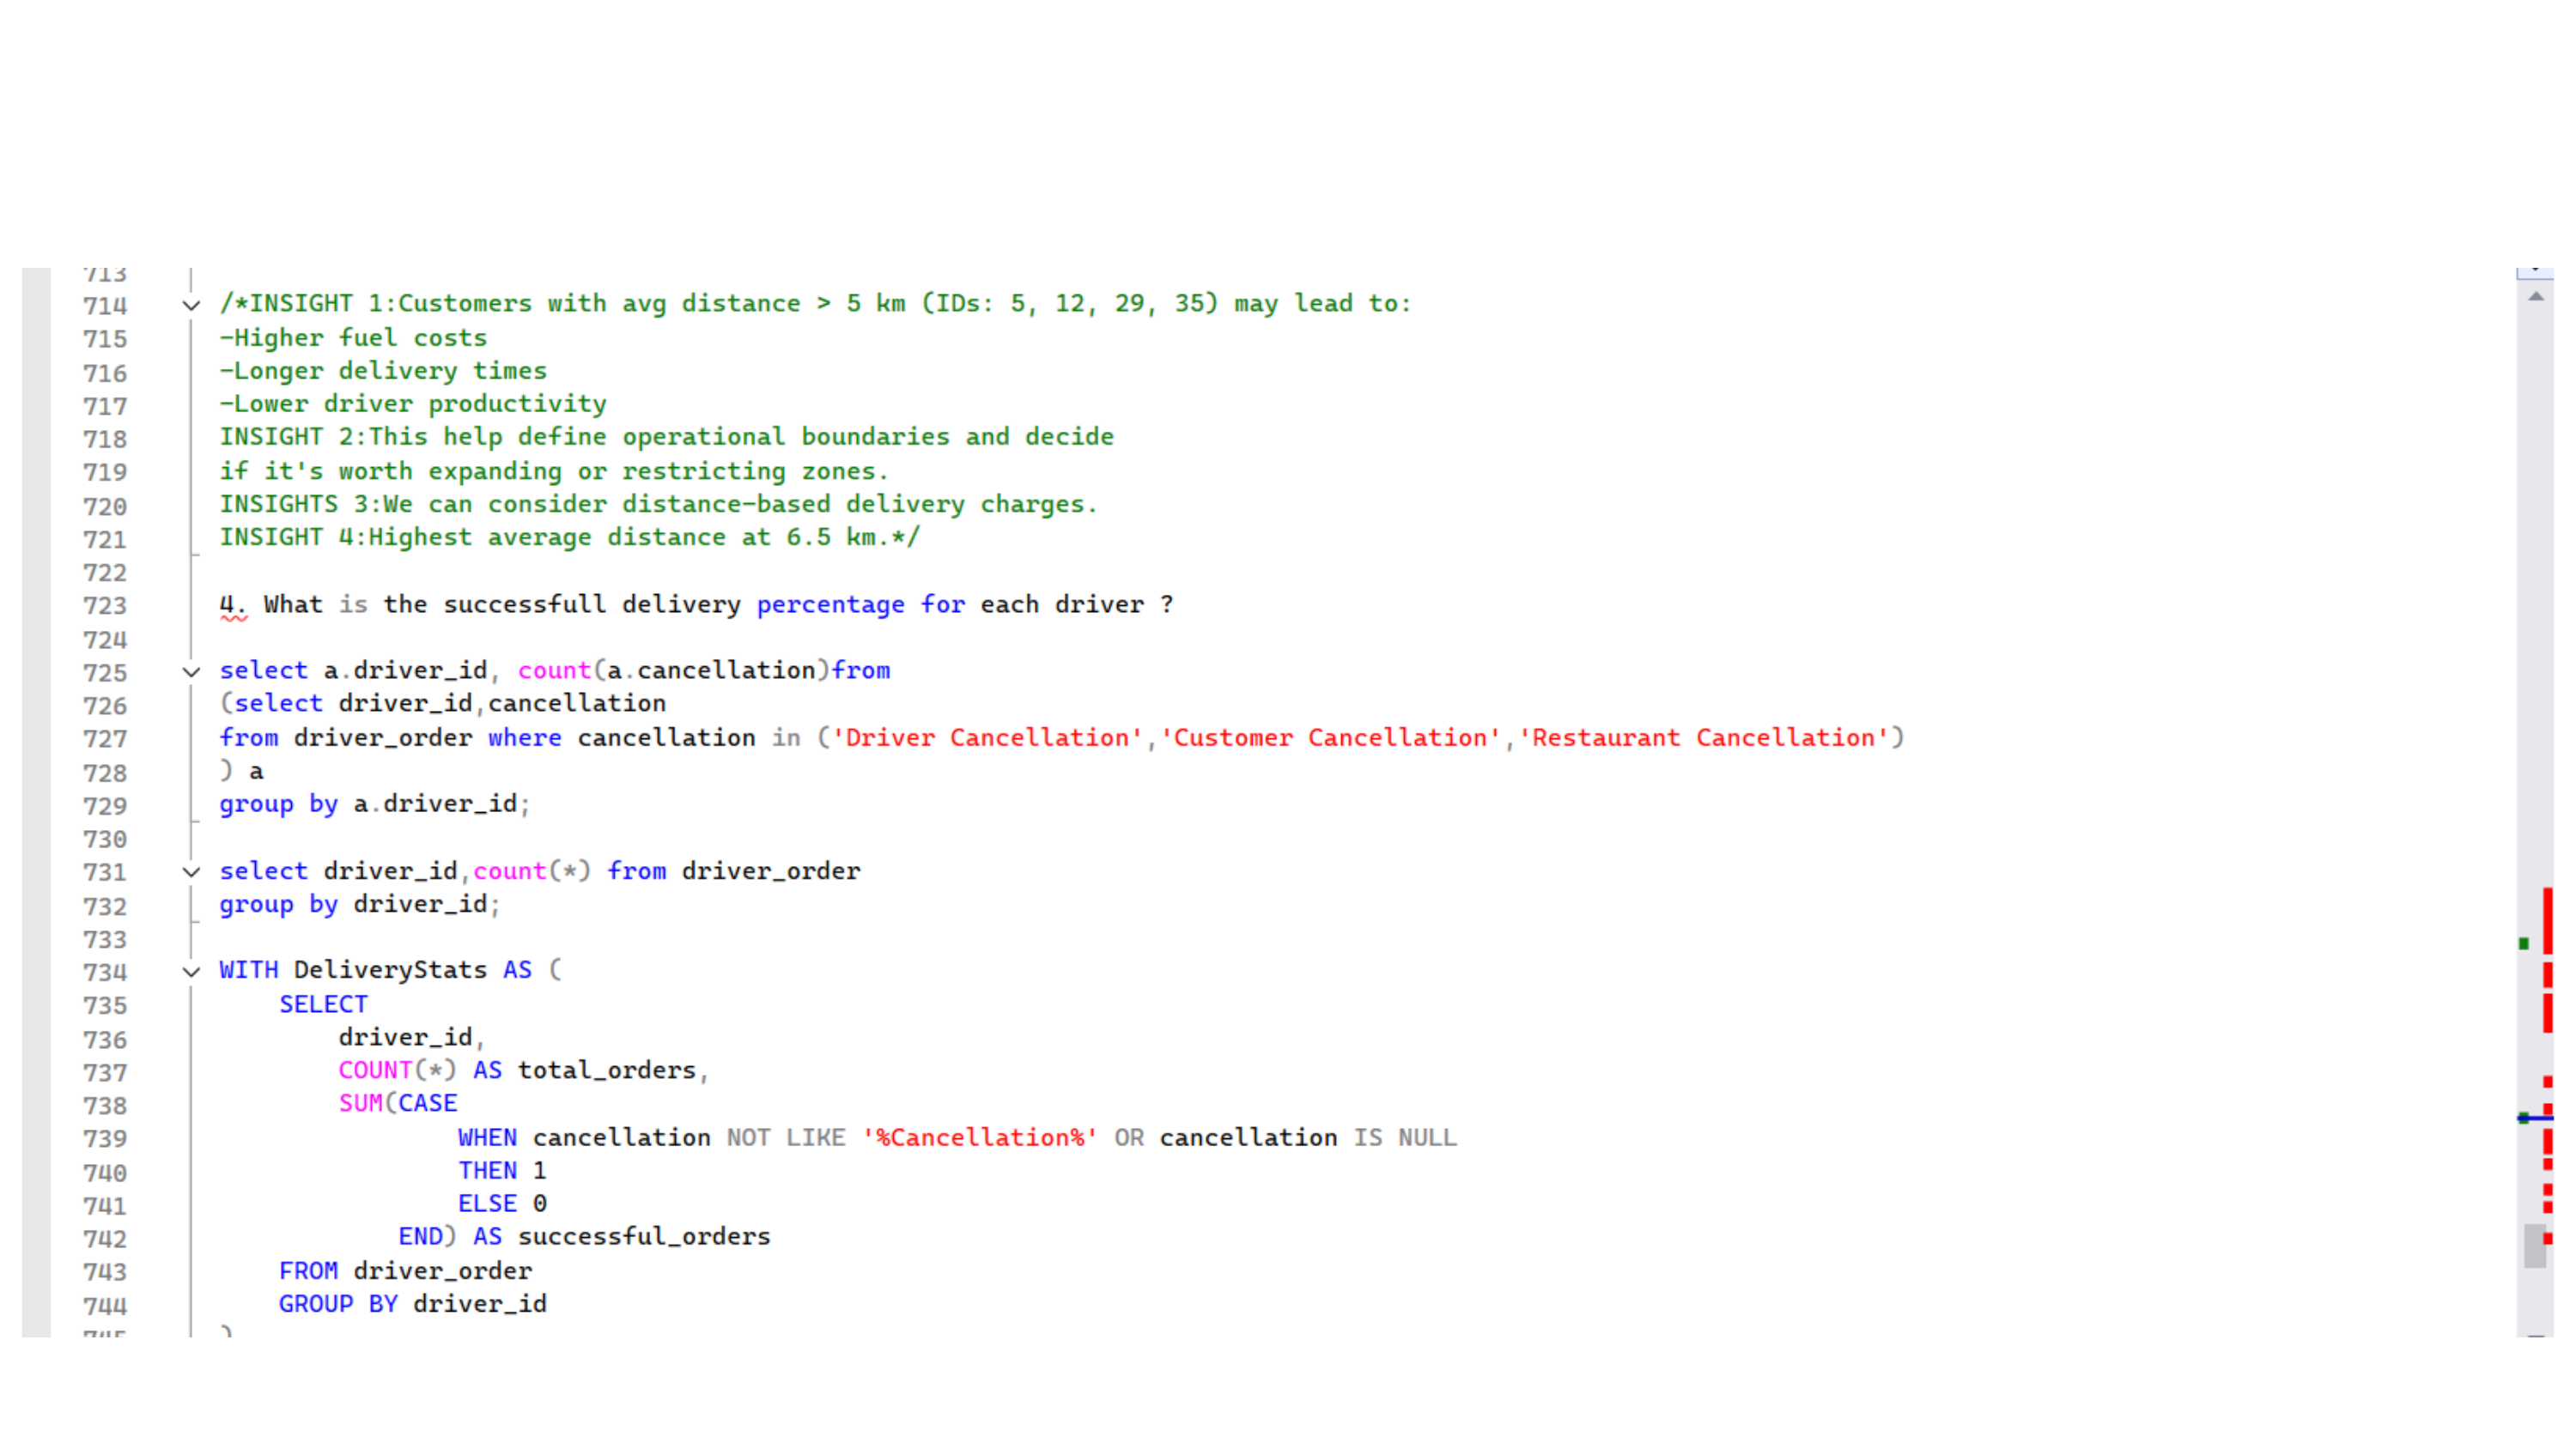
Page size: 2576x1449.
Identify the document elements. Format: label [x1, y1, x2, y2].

text_box [21, 268, 2555, 1337]
